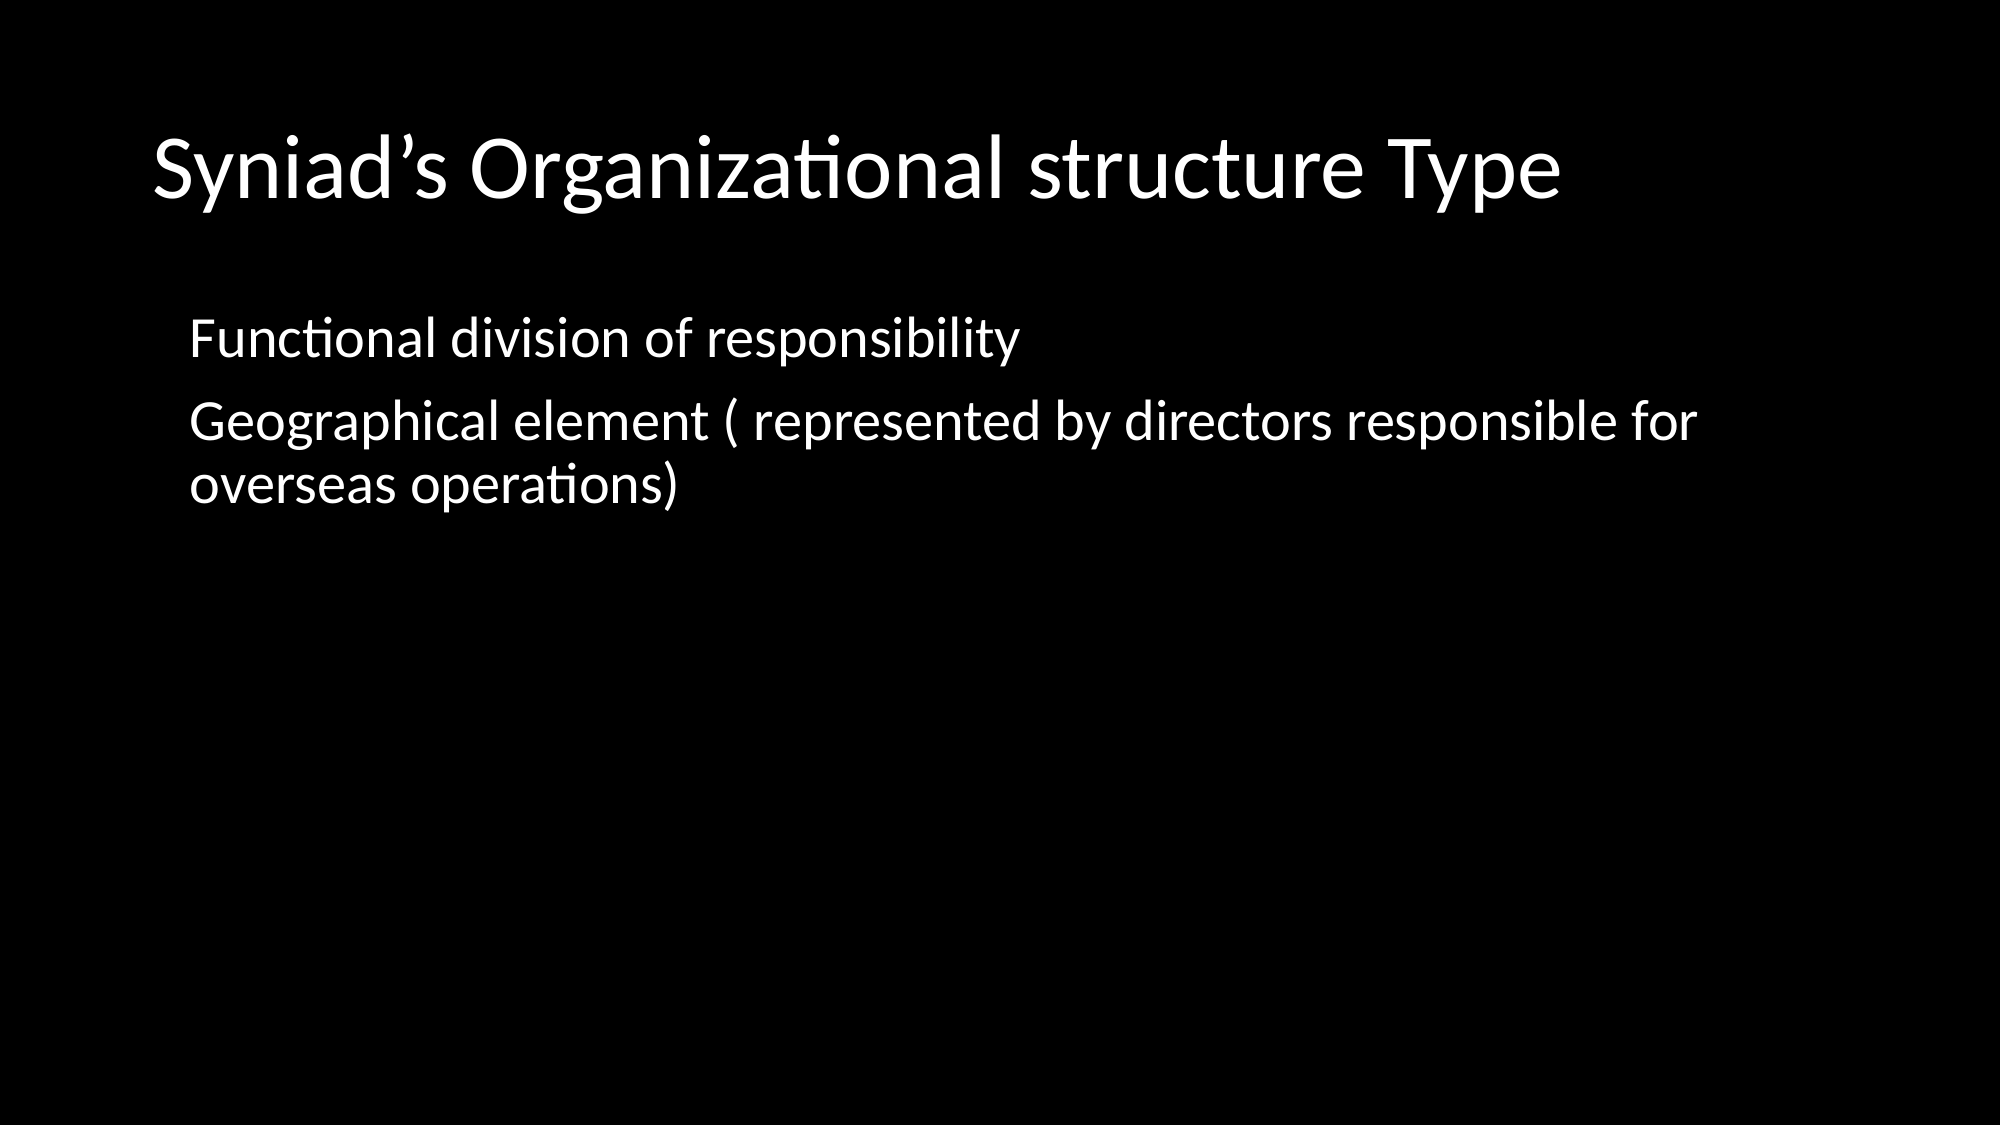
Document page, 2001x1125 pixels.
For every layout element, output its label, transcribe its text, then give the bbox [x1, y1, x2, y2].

list Functional division of responsibility Geographical element ( represented by directors responsible for overseas operations) [137, 299, 1863, 1014]
title Syniad’s Organizational structure Type [137, 59, 1863, 278]
